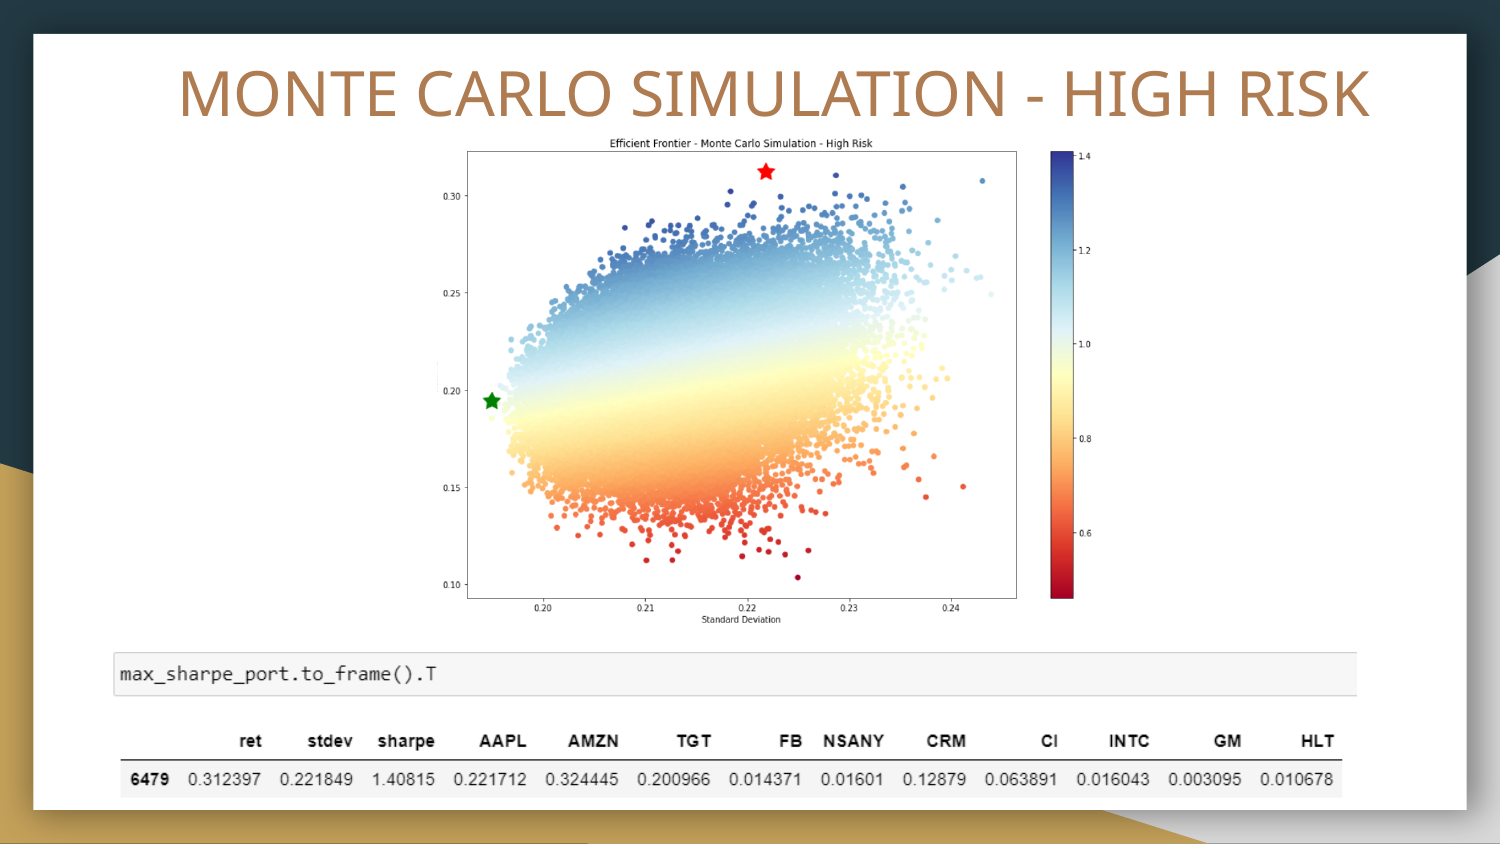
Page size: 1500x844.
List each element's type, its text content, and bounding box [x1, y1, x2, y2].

title MONTE CARLO SIMULATION - HIGH RISK [162, 38, 1394, 196]
picture [437, 134, 1099, 633]
picture [110, 652, 1357, 810]
